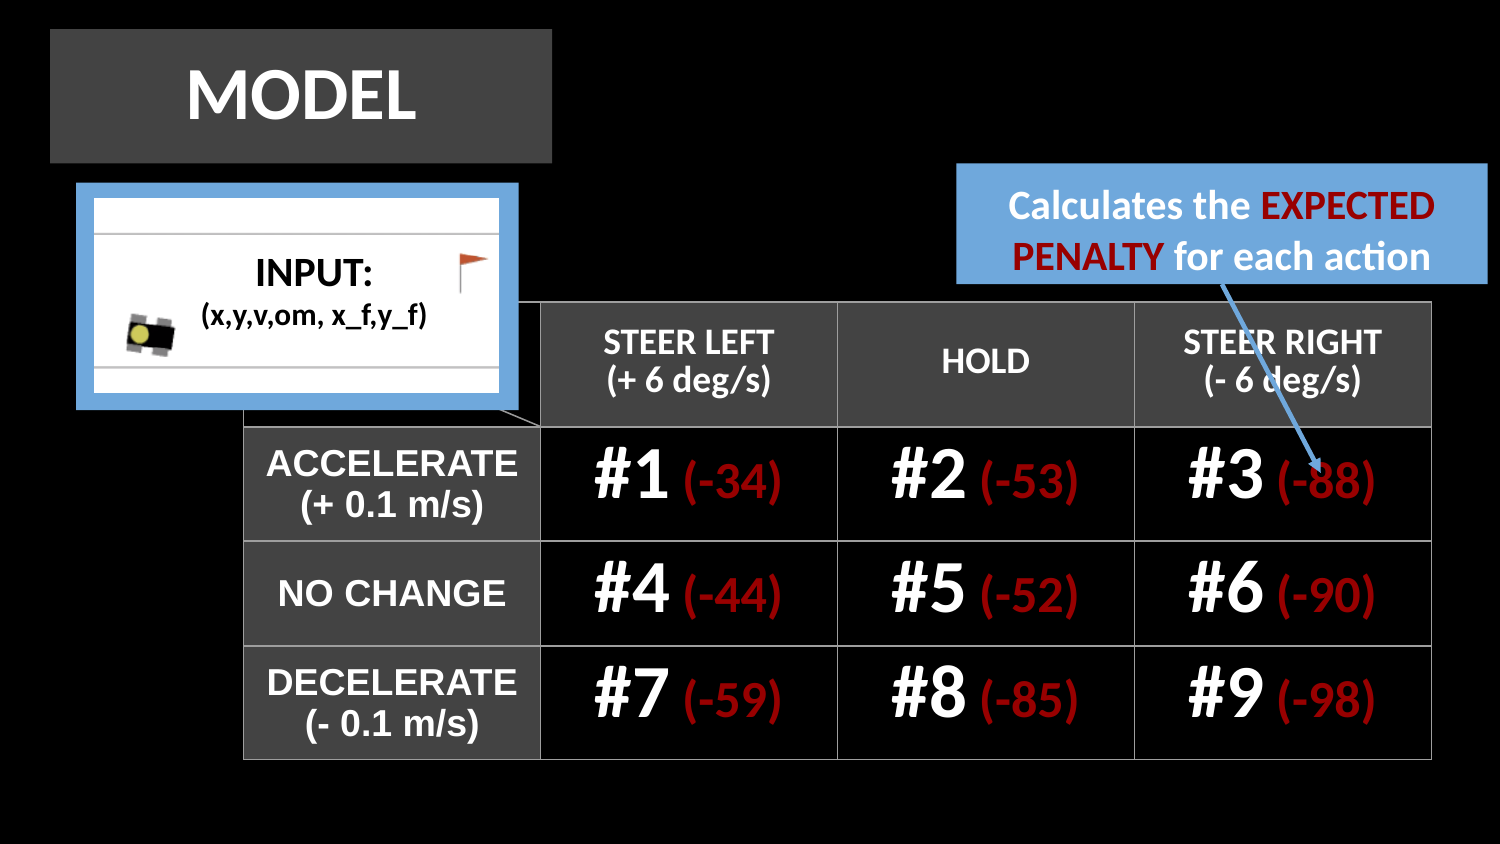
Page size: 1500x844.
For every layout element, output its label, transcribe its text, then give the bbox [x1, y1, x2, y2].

table_cell #9 (-98) [1135, 647, 1431, 759]
text_box MODEL [50, 29, 553, 164]
table_cell #4 (-44) [541, 542, 837, 645]
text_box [75, 182, 520, 411]
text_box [1221, 283, 1322, 474]
text_box Calculates the EXPECTED PENALTY for each action [956, 163, 1488, 285]
table_header STEER RIGHT (- 6 deg/s) [1135, 303, 1216, 426]
table_cell DECELERATE (- 0.1 m/s) [244, 647, 540, 759]
table_header HOLD [838, 303, 1134, 426]
table_cell #3 (-88) [1135, 428, 1431, 540]
table_cell #2 (-53) [838, 428, 1134, 540]
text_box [243, 301, 542, 428]
table_cell #5 (-52) [838, 542, 1134, 645]
table_header STEER RIGHT (- 6 deg/s) [1326, 303, 1431, 426]
table_header STEER LEFT (+ 6 deg/s) [544, 303, 837, 426]
table_cell #1 (-34) [541, 428, 837, 540]
table_cell #7 (-59) [541, 647, 837, 759]
table_cell #6 (-90) [1135, 542, 1431, 645]
table_cell NO CHANGE [244, 542, 540, 645]
table_cell #8 (-85) [838, 647, 1134, 759]
table_cell ACCELERATE (+ 0.1 m/s) [244, 436, 540, 540]
